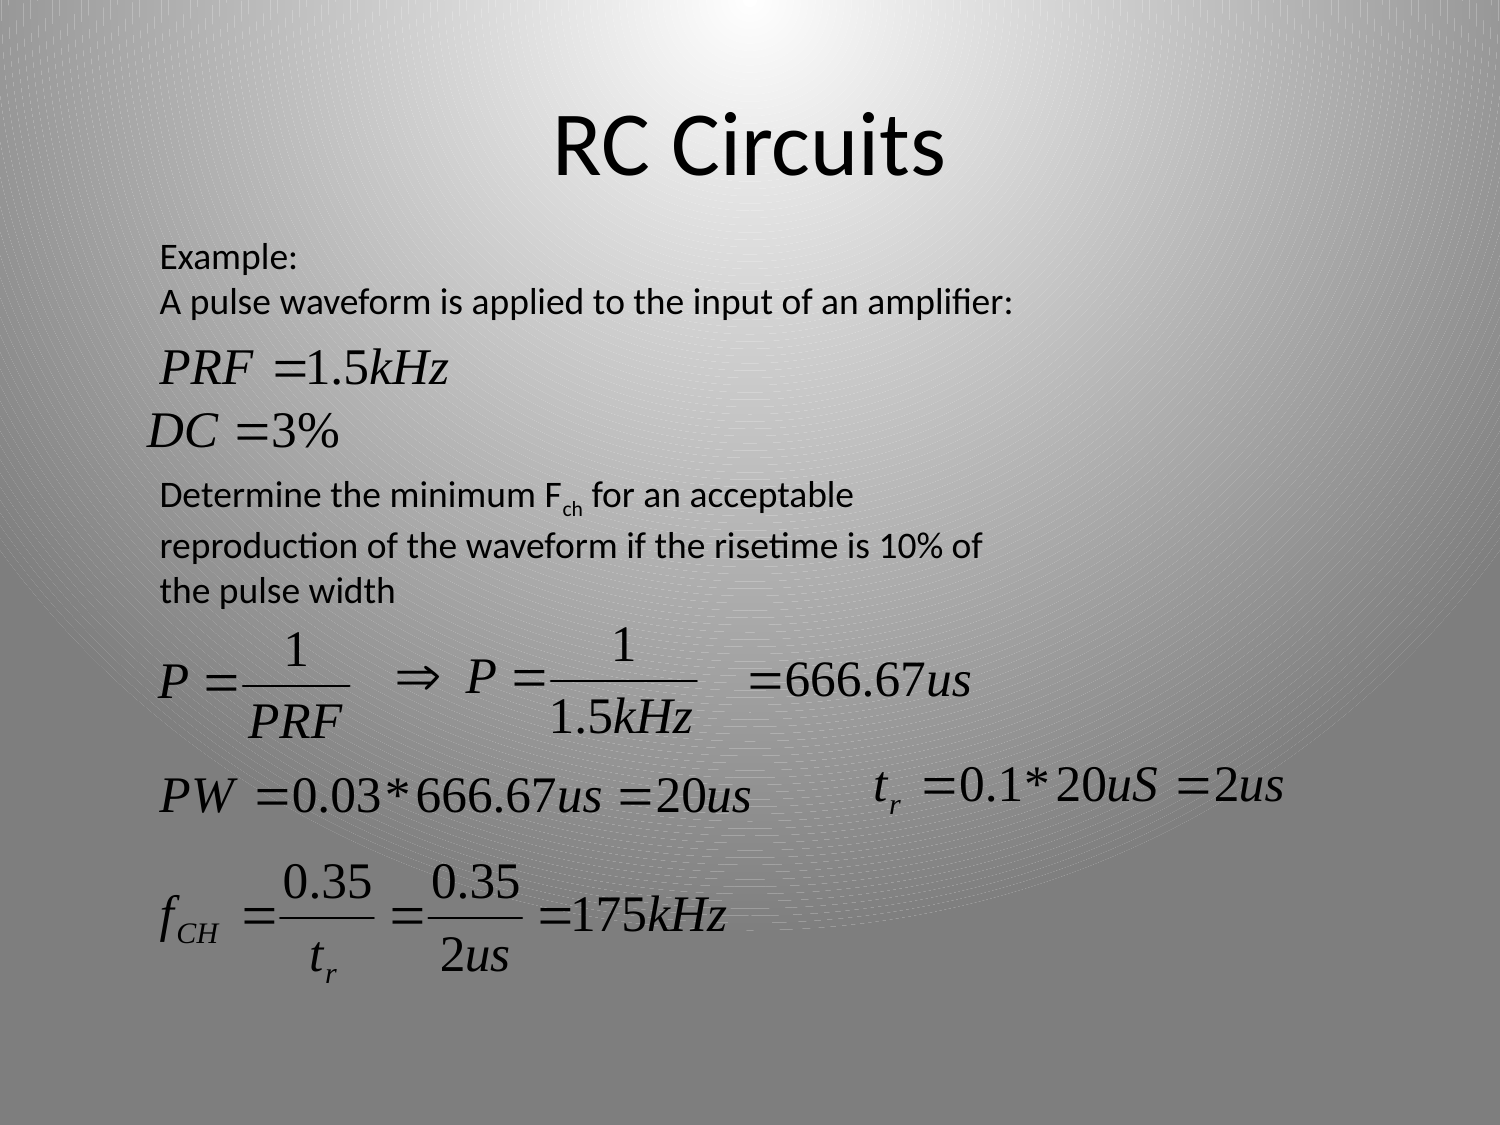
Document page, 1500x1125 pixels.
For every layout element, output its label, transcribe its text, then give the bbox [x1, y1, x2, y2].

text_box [148, 617, 359, 751]
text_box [866, 749, 1296, 823]
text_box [149, 764, 763, 826]
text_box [141, 849, 738, 996]
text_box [737, 649, 982, 710]
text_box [137, 399, 348, 461]
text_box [387, 649, 463, 711]
title RC Circuits [75, 45, 1425, 233]
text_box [149, 337, 459, 398]
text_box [455, 612, 710, 746]
text_box Determine the minimum Fch for an acceptable reproduction of the waveform if the risetime is 10% of the pulse width [144, 462, 1050, 619]
text_box Example: A pulse waveform is applied to the input of an amplifier: [144, 224, 1050, 375]
